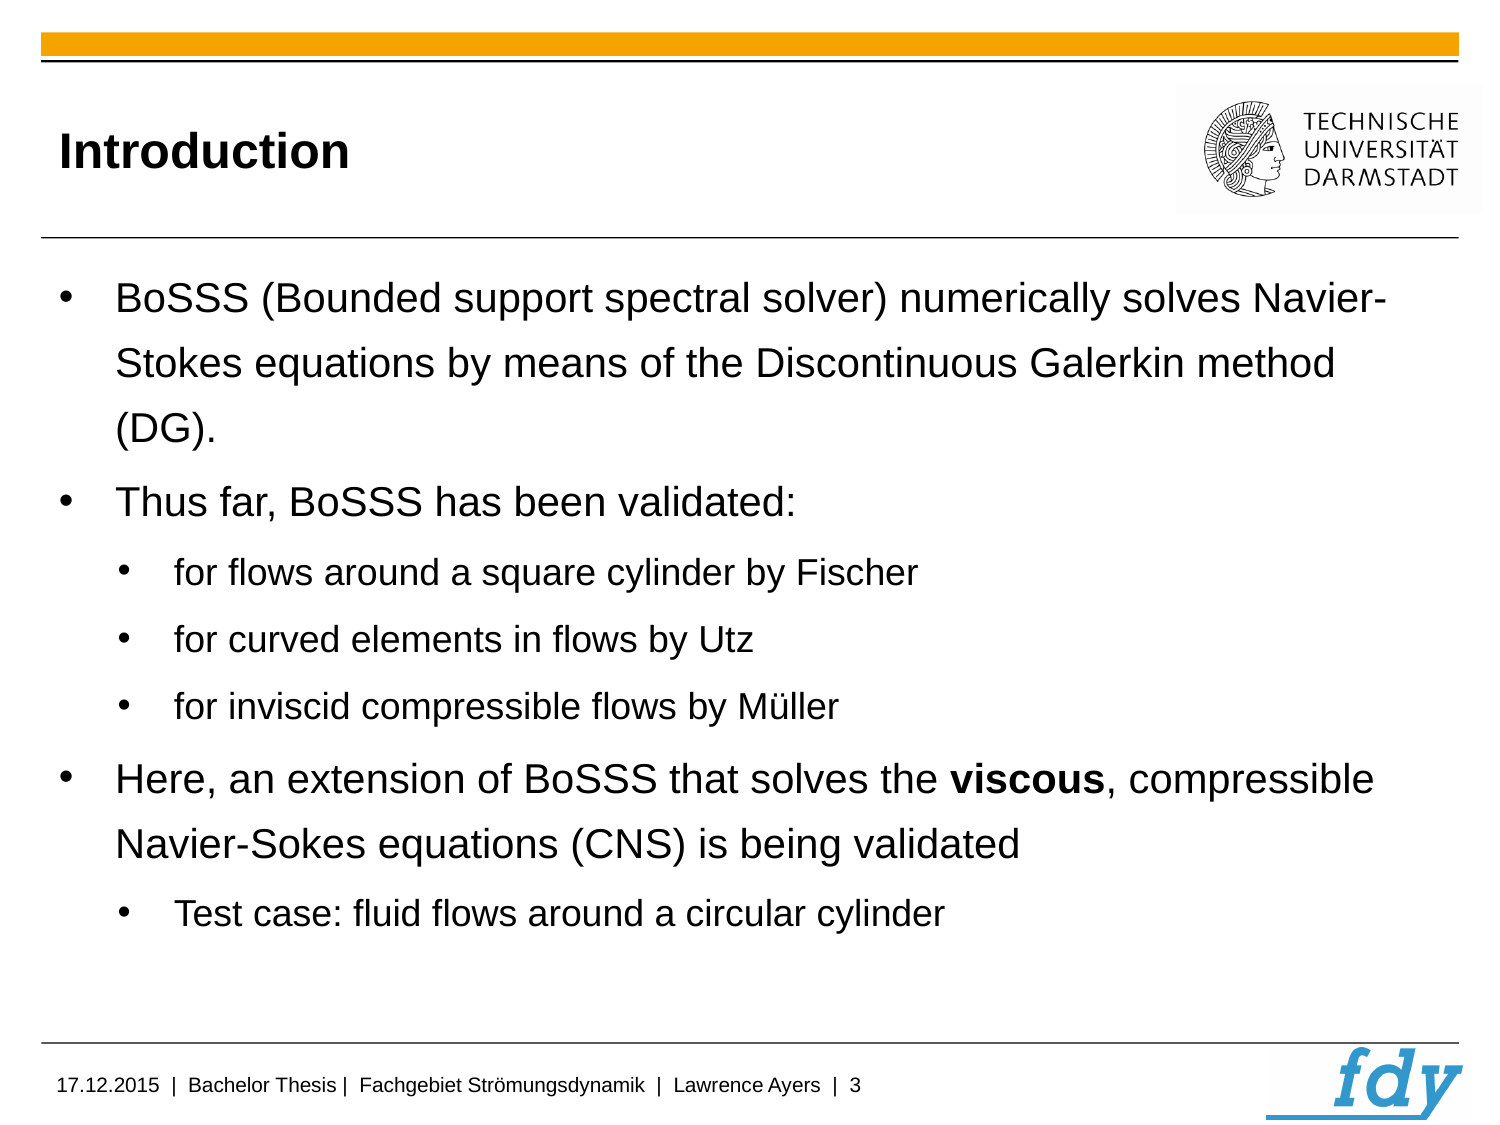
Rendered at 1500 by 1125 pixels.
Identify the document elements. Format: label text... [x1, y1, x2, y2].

title Introduction [58, 79, 1149, 218]
picture [1175, 84, 1483, 214]
picture [1266, 1047, 1474, 1120]
